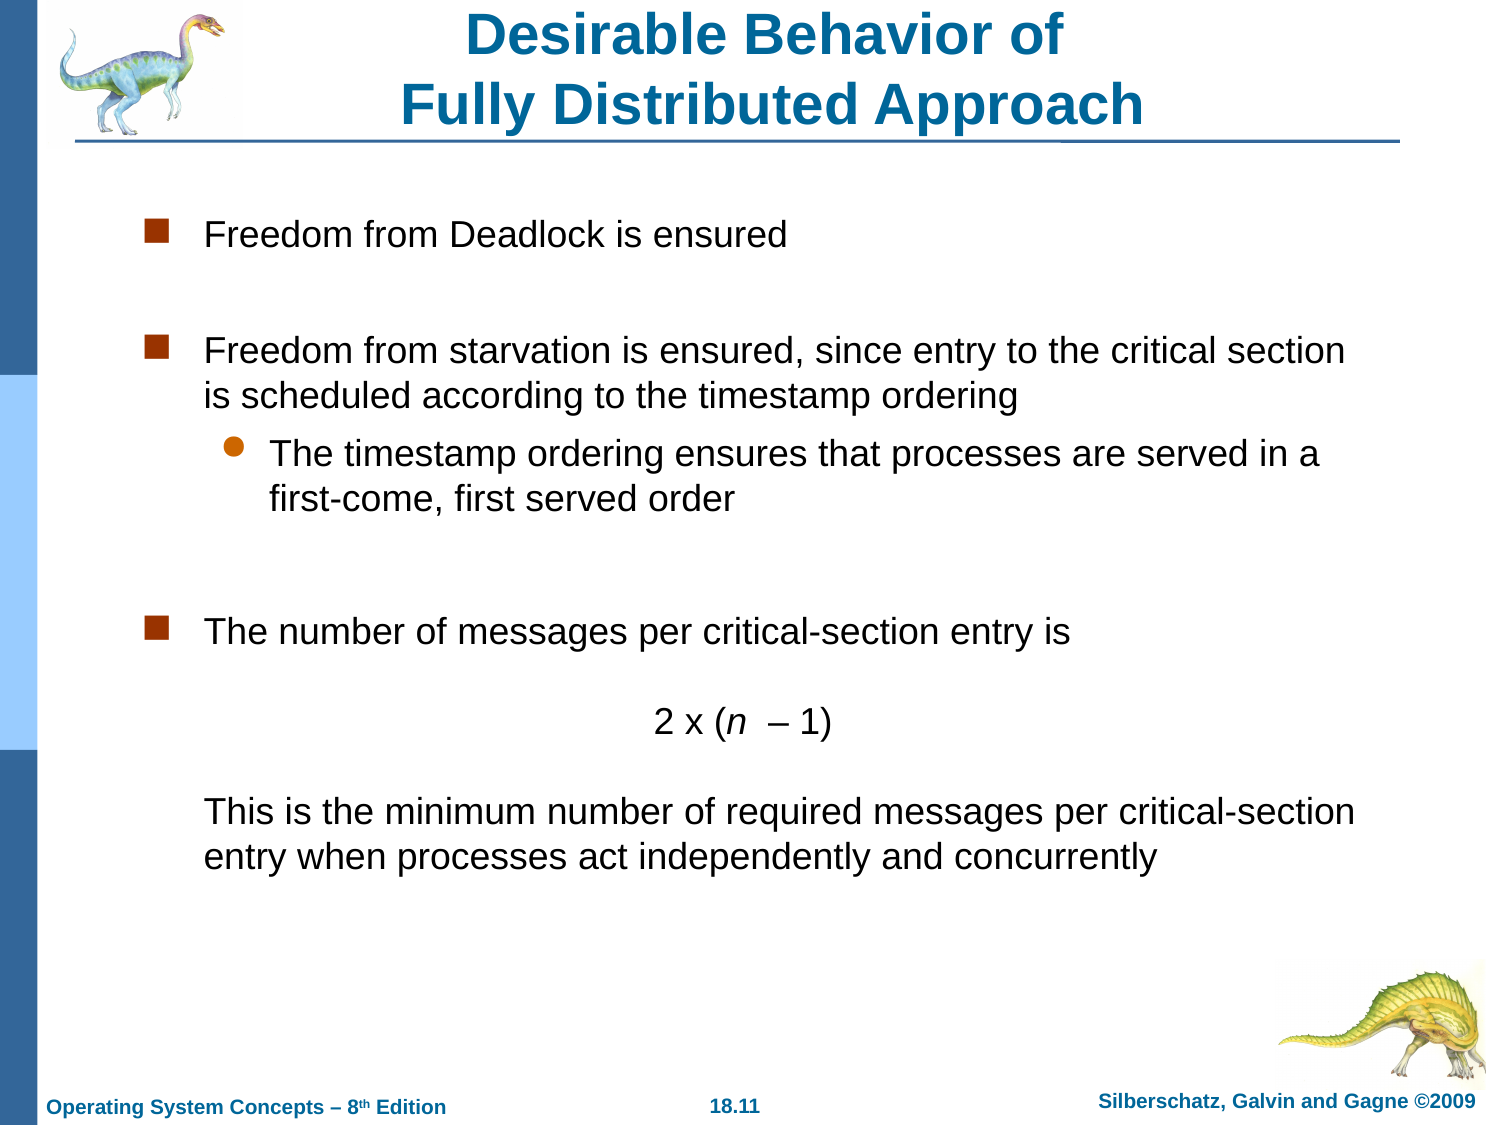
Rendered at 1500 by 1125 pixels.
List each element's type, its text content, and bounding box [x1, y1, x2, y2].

picture [1275, 959, 1486, 1090]
picture [46, 0, 243, 149]
list Freedom from Deadlock is ensured Freedom from starvation is ensured, since entry to the critical section is scheduled according to the timestamp ordering The timestamp ordering ensures that processes are served in a first-come, first served order The number of messages per critical-section entry is 2 x (n – 1) This is the minimum number of required messages per critical-section entry when processes act independently and concurrently [132, 202, 1395, 946]
title Desirable Behavior of Fully Distributed Approach [161, 68, 1386, 144]
